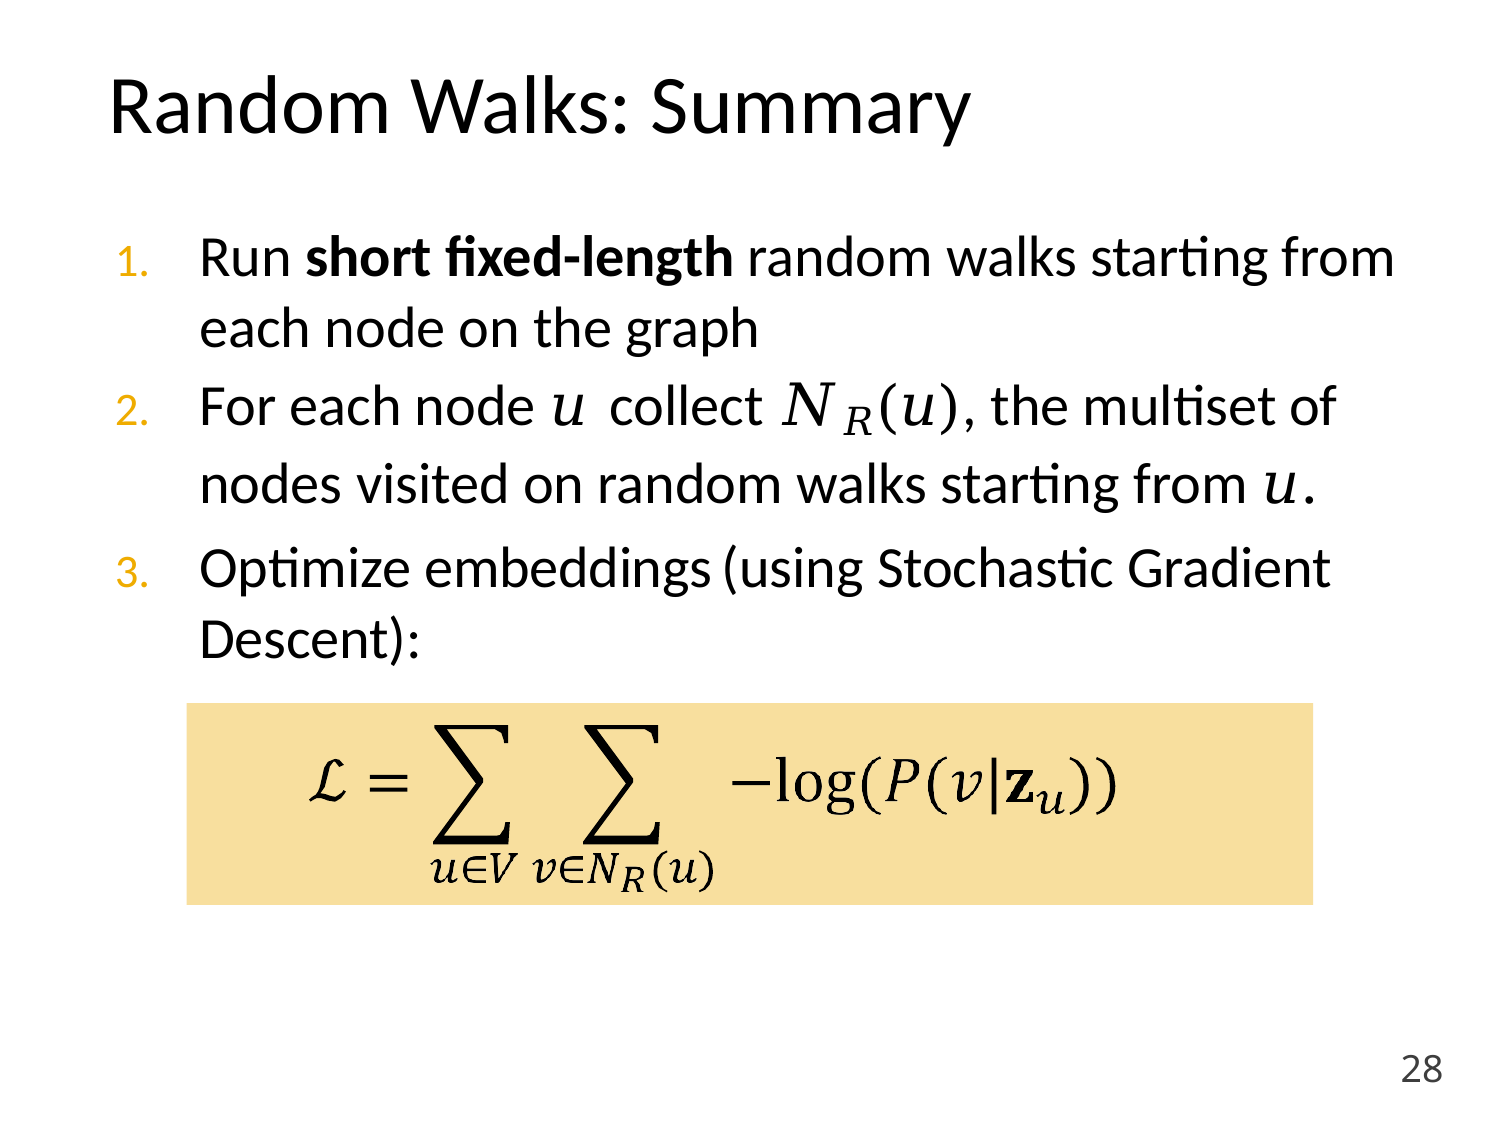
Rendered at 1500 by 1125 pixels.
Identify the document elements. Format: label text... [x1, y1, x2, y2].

text_box Random Walks: Summary [93, 42, 1391, 158]
text_box Run short fixed-length random walks starting from each node on the graph For each node 𝑢 collect 𝑁𝑅(𝑢), the multiset of nodes visited on random walks starting from 𝑢. Optimize embeddings (using Stochastic Gradient Descent): [106, 204, 1424, 671]
text_box 28 [1384, 1044, 1462, 1096]
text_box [186, 703, 1314, 905]
